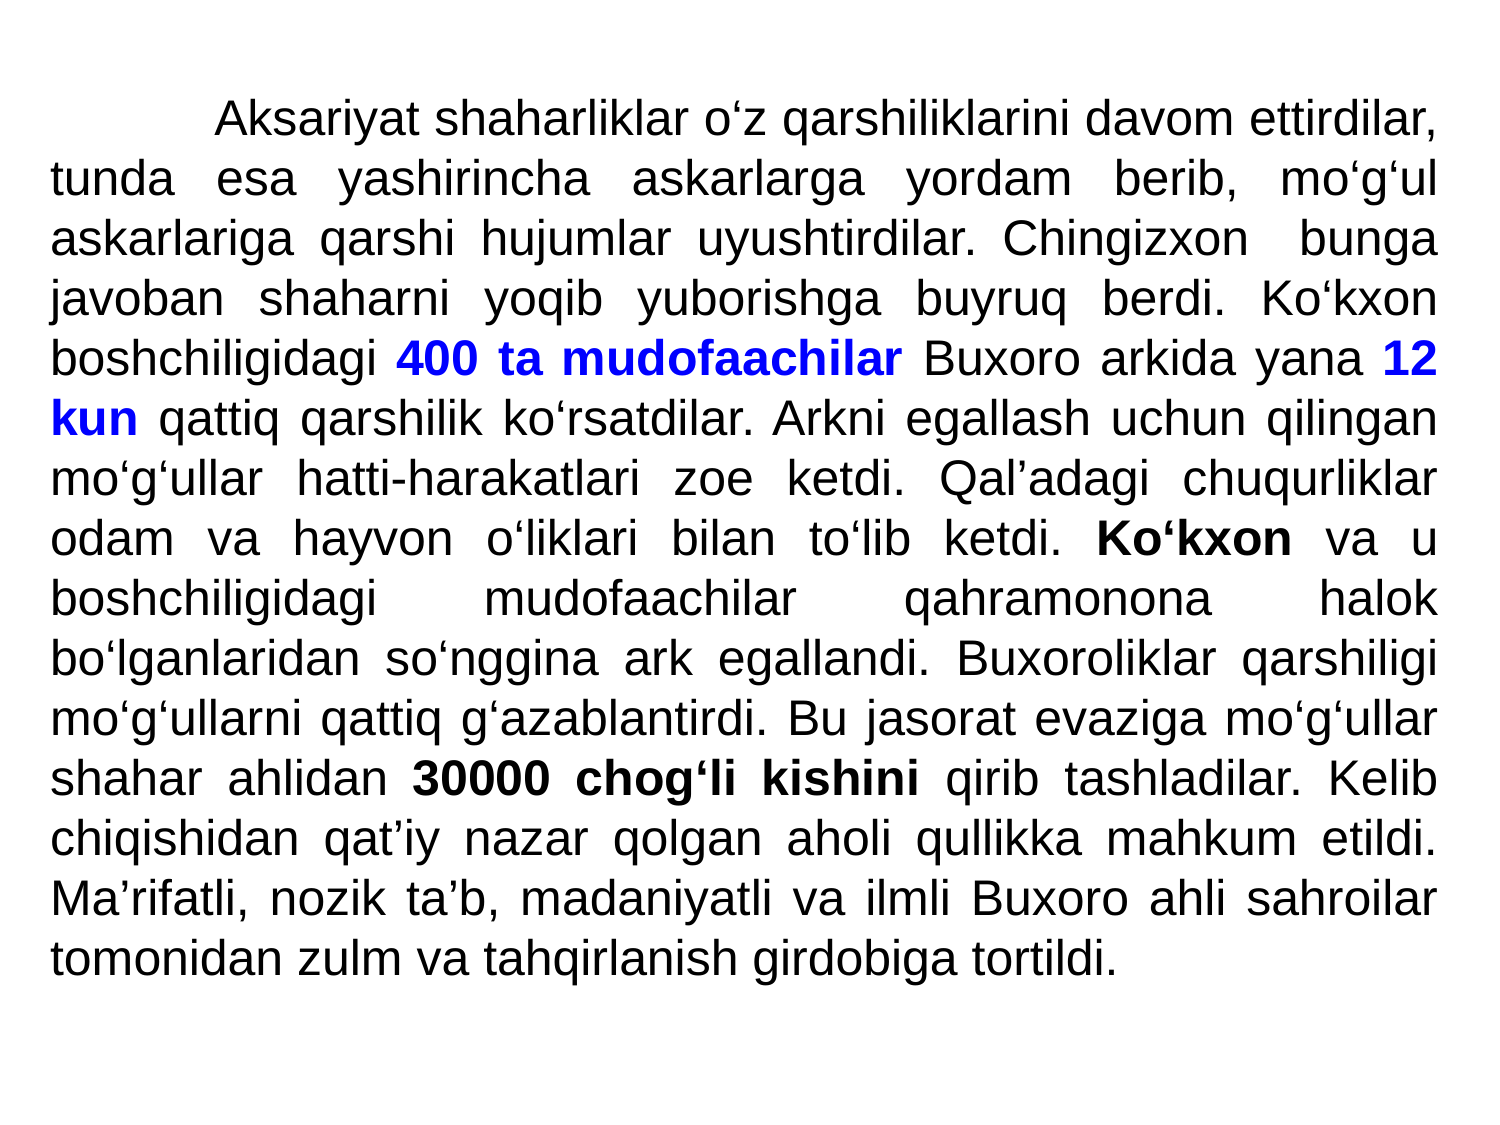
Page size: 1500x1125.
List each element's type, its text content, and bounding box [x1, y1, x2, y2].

text_box Aksariyat shaharliklar o‘z qarshiliklarini davom ettirdilar, tunda esa yashirincha askarlarga yordam berib, mo‘g‘ul askarlariga qarshi hujumlar uyushtirdilar. Chingizxon bunga javoban shaharni yoqib yuborishga buyruq berdi. Ko‘kxon boshchiligidagi 400 ta mudofaachilar Buxoro arkida yana 12 kun qattiq qarshilik ko‘rsatdilar. Arkni egallash uchun qilingan mo‘g‘ullar hatti-harakatlari zoe ketdi. Qal’adagi chuqurliklar odam va hayvon o‘liklari bilan to‘lib ketdi. Ko‘kxon va u boshchiligidagi mudofaachilar qahramonona halok bo‘lganlaridan so‘nggina ark egallandi. Buxoroliklar qarshiligi mo‘g‘ullarni qattiq g‘azablantirdi. Bu jasorat evaziga mo‘g‘ullar shahar ahlidan 30000 chog‘li kishini qirib tashladilar. Kelib chiqishidan qat’iy nazar qolgan aholi qullikka mahkum etildi. Ma’rifatli, nozik ta’b, madaniyatli va ilmli Buxoro ahli sahroilar tomonidan zulm va tahqirlanish girdobiga tortildi. [35, 77, 1454, 993]
